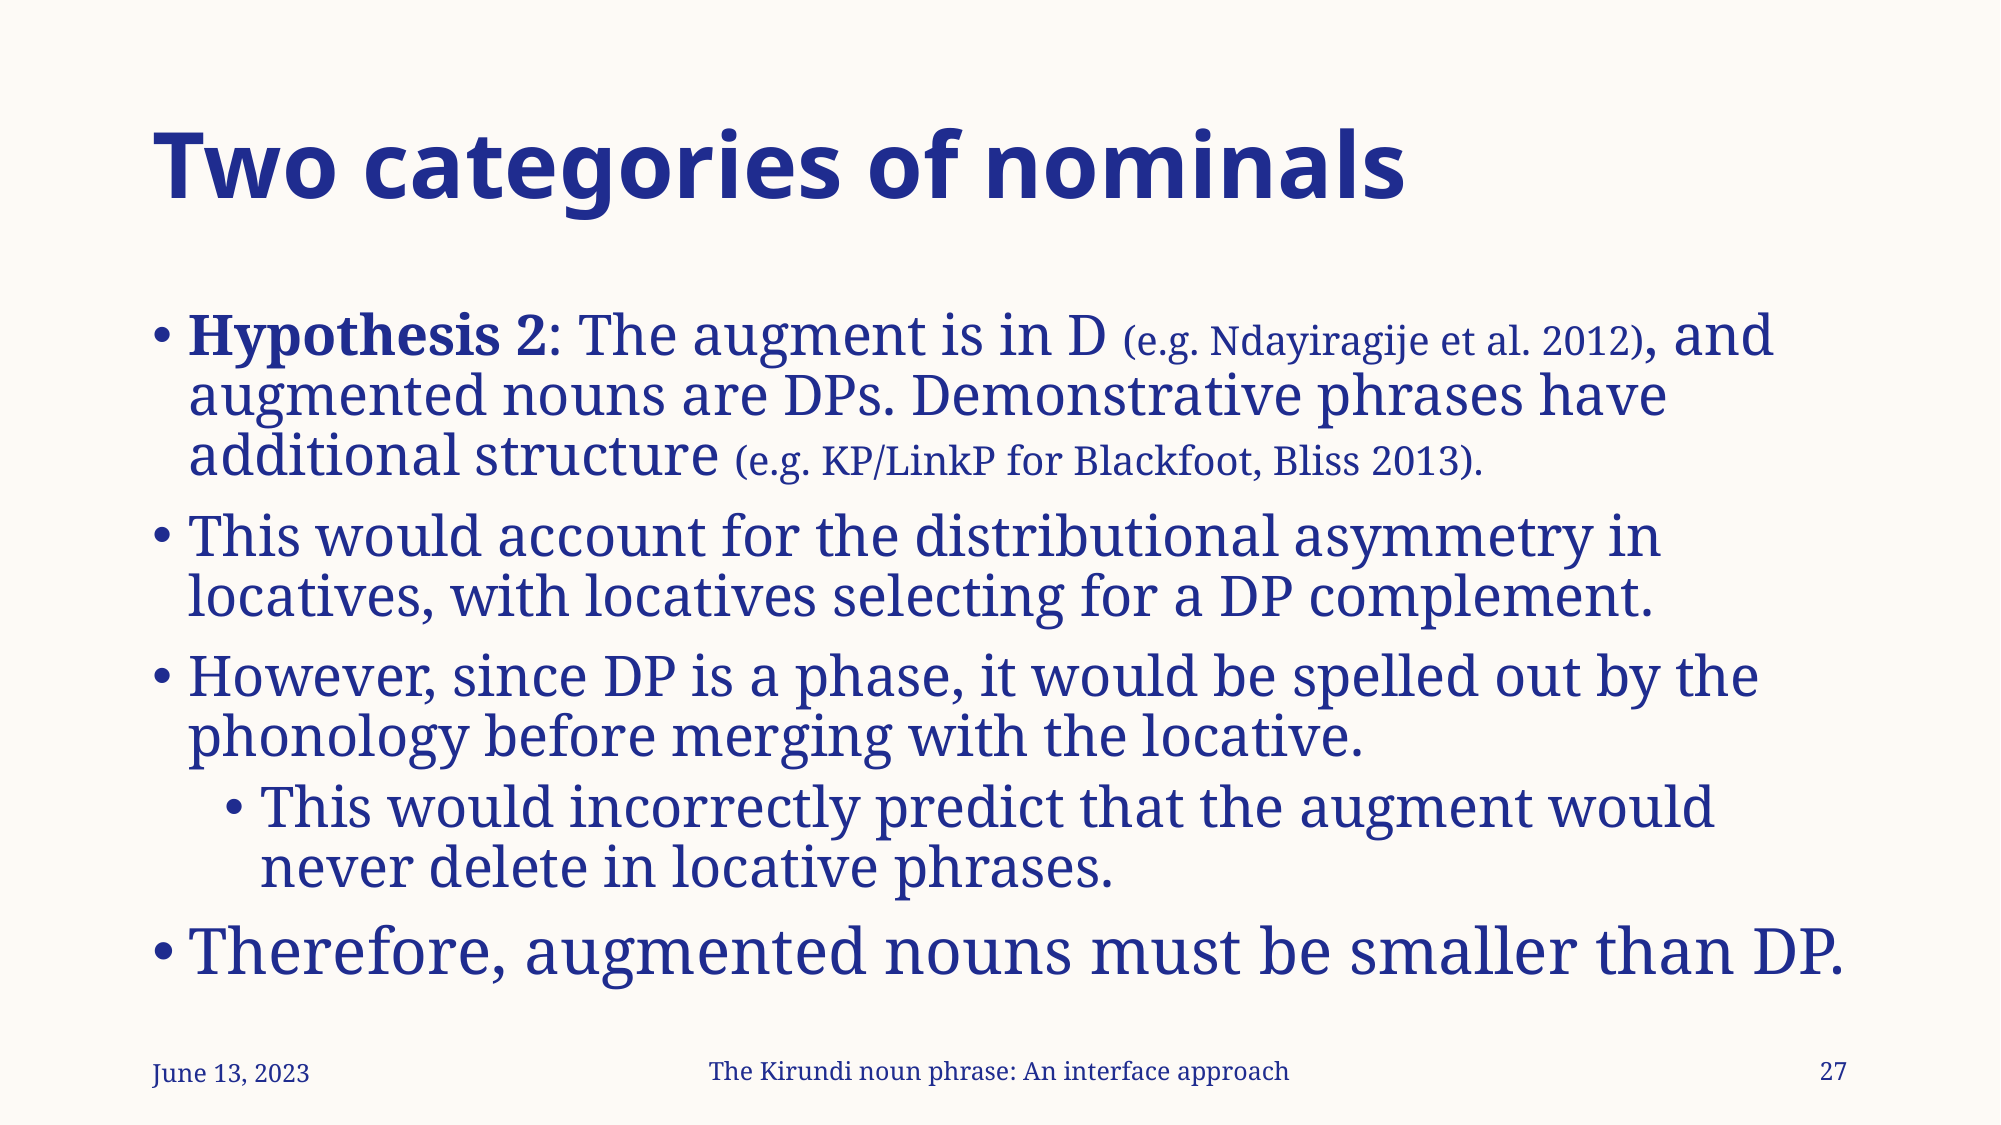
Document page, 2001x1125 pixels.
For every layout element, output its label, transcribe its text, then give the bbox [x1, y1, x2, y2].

list Hypothesis 2: The augment is in D (e.g. Ndayiragije et al. 2012), and augmented nouns are DPs. Demonstrative phrases have additional structure (e.g. KP/LinkP for Blackfoot, Bliss 2013). This would account for the distributional asymmetry in locatives, with locatives selecting for a DP complement. However, since DP is a phase, it would be spelled out by the phonology before merging with the locative. This would incorrectly predict that the augment would never delete in locative phrases. Therefore, augmented nouns must be smaller than DP. [137, 299, 1863, 1014]
slide_number 27 [1412, 1042, 1863, 1103]
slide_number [137, 1042, 588, 1103]
footer The Kirundi noun phrase: An interface approach [662, 1042, 1338, 1103]
title Two categories of nominals [137, 59, 1863, 278]
